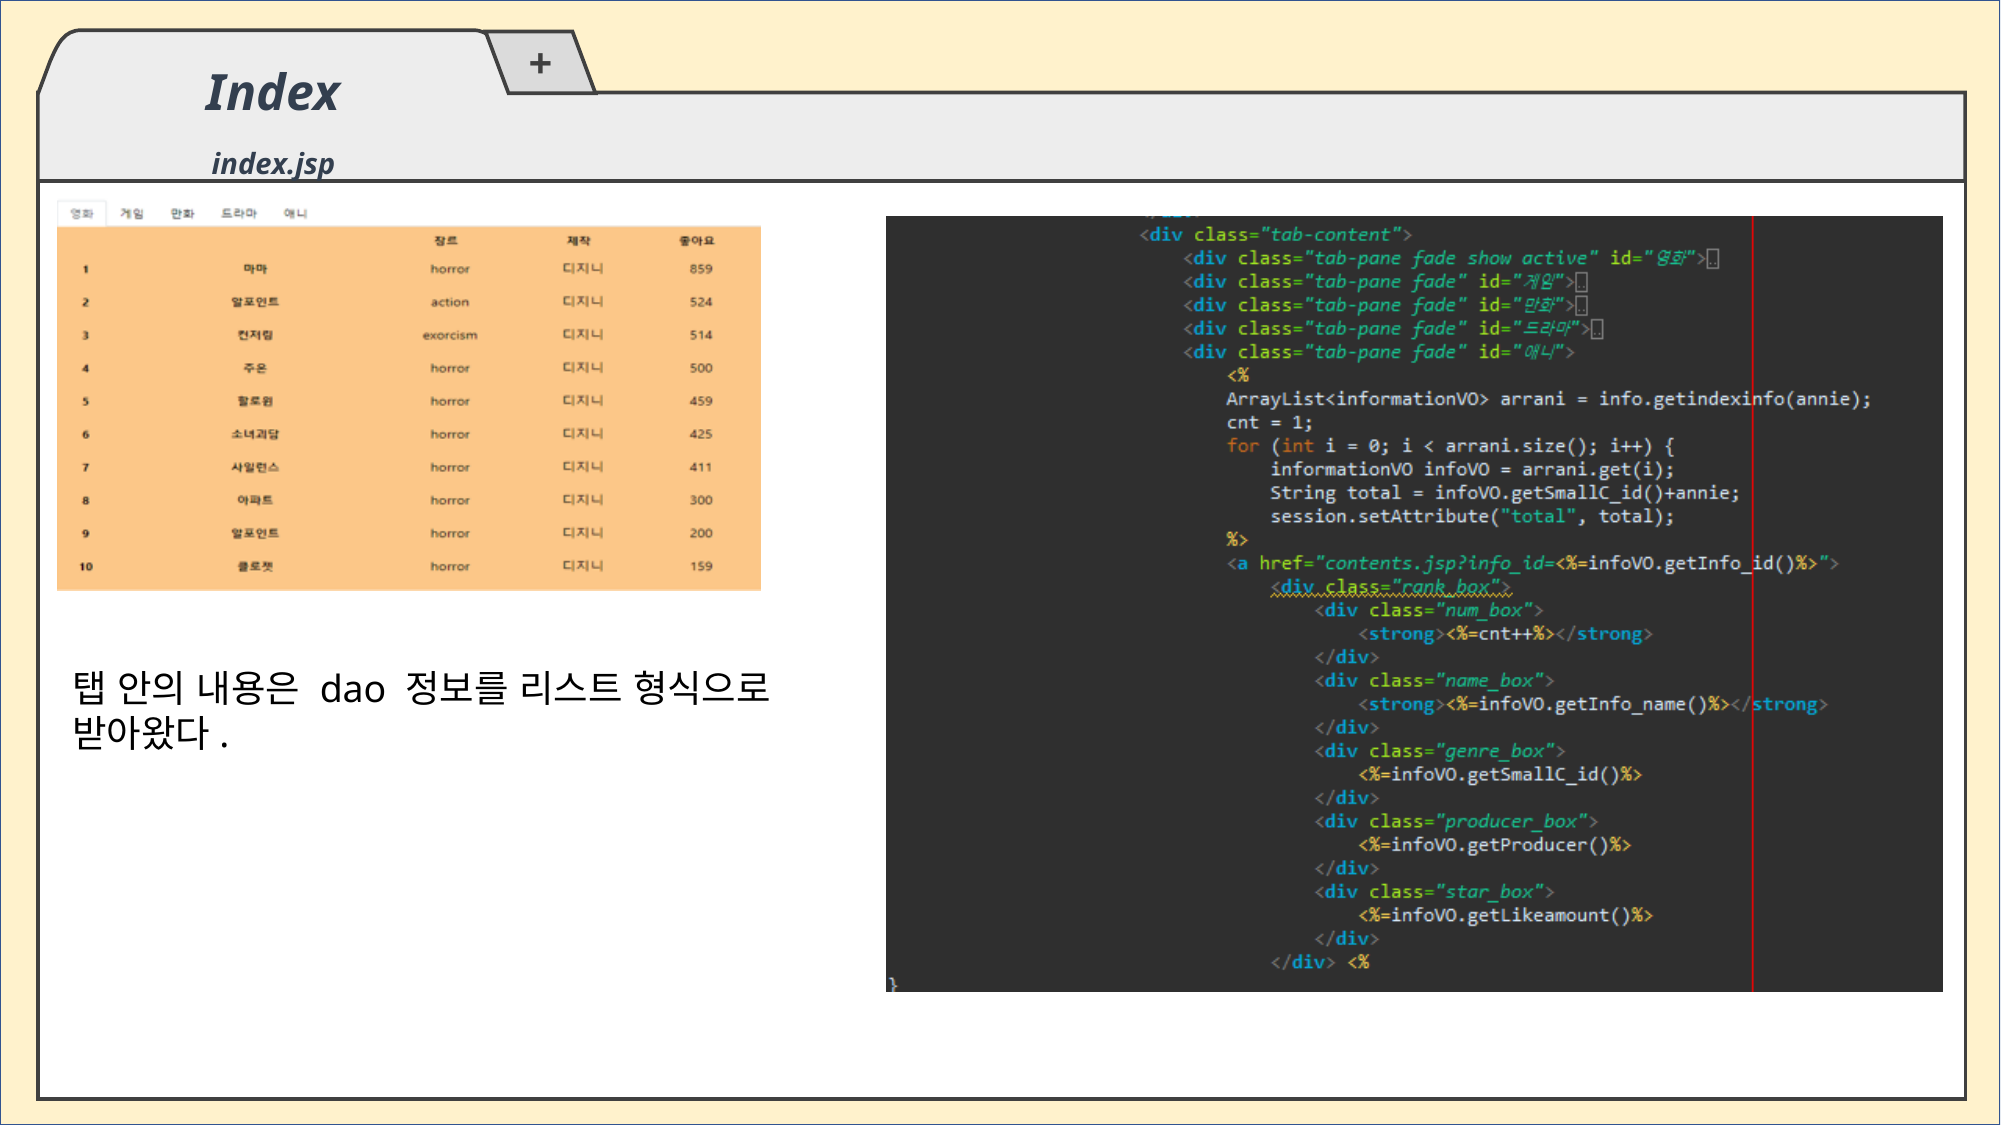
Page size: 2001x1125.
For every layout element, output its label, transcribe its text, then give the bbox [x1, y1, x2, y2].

text_box index.jsp [82, 120, 465, 188]
text_box Index [82, 23, 465, 120]
picture [885, 216, 1943, 992]
picture [57, 196, 761, 591]
text_box 탭 안의 내용은 dao 정보를 리스트 형식으로 받아왔다. [57, 657, 845, 808]
